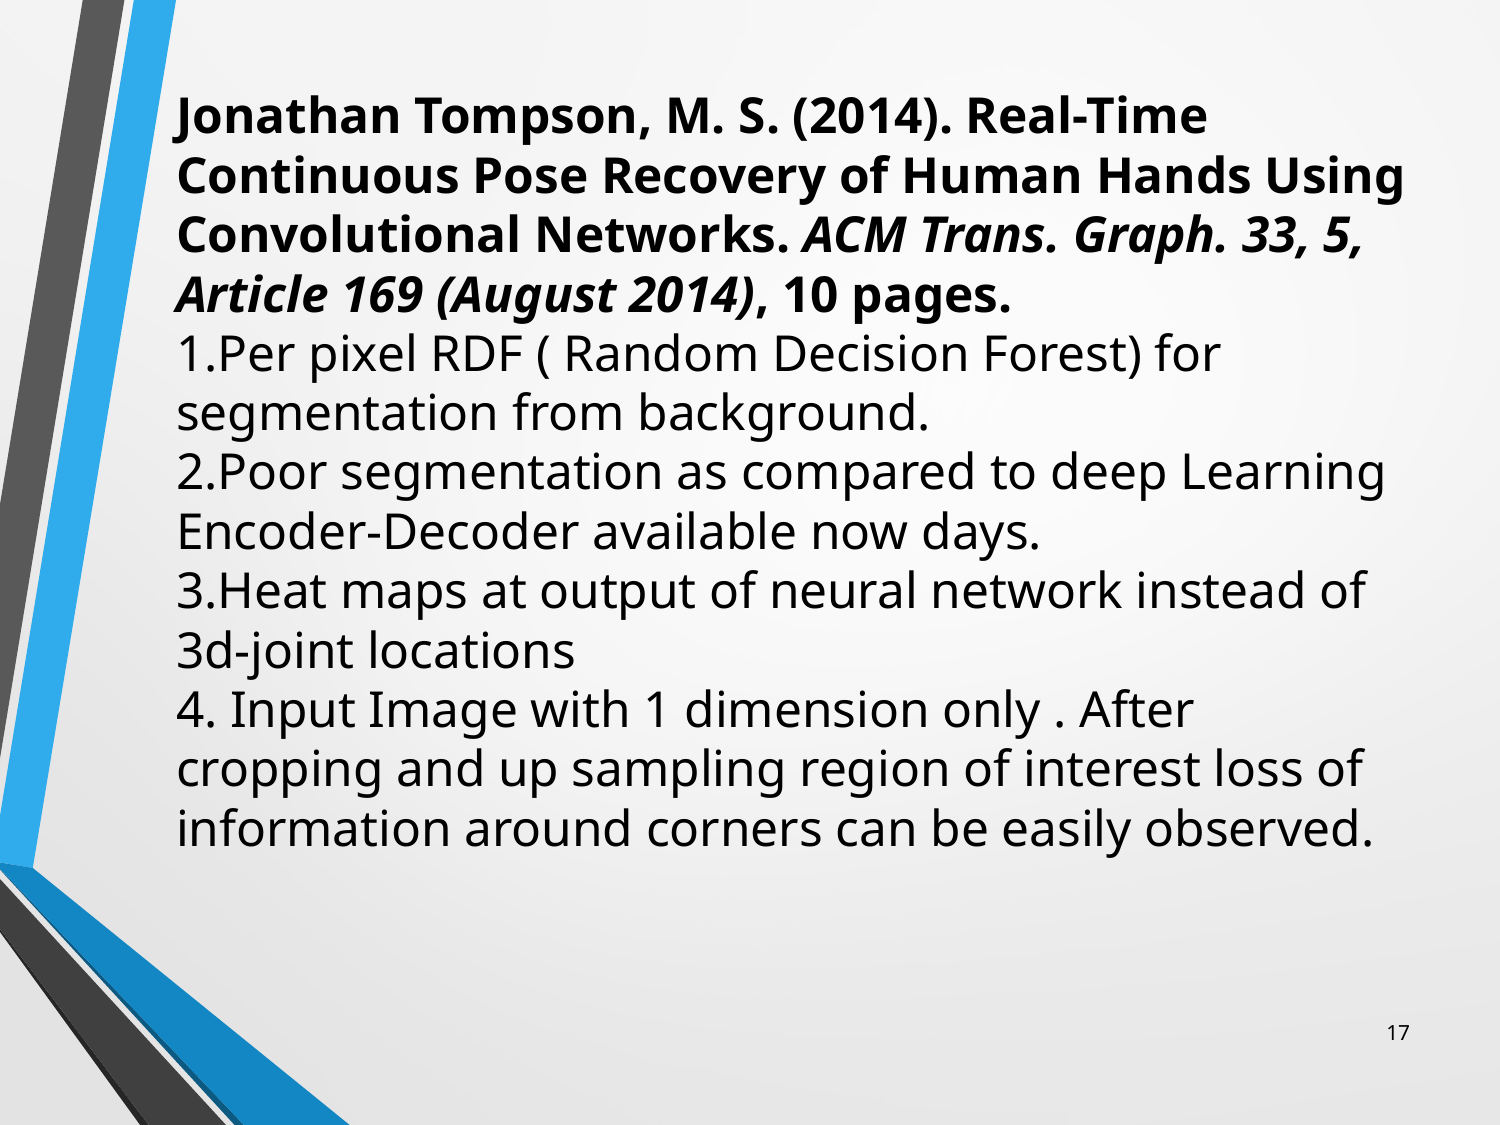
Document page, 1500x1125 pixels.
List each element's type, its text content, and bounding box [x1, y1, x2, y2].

title Jonathan Tompson, M. S. (2014). Real-Time Continuous Pose Recovery of Human Hands Using Convolutional Networks. ACM Trans. Graph. 33, 5, Article 169 (August 2014), 10 pages. 1.Per pixel RDF ( Random Decision Forest) for segmentation from background. 2.Poor segmentation as compared to deep Learning Encoder-Decoder available now days. 3.Heat maps at output of neural network instead of 3d-joint locations 4. Input Image with 1 dimension only . After cropping and up sampling region of interest loss of information around corners can be easily observed. [161, 75, 1425, 1064]
slide_number 17 [1357, 1003, 1425, 1064]
